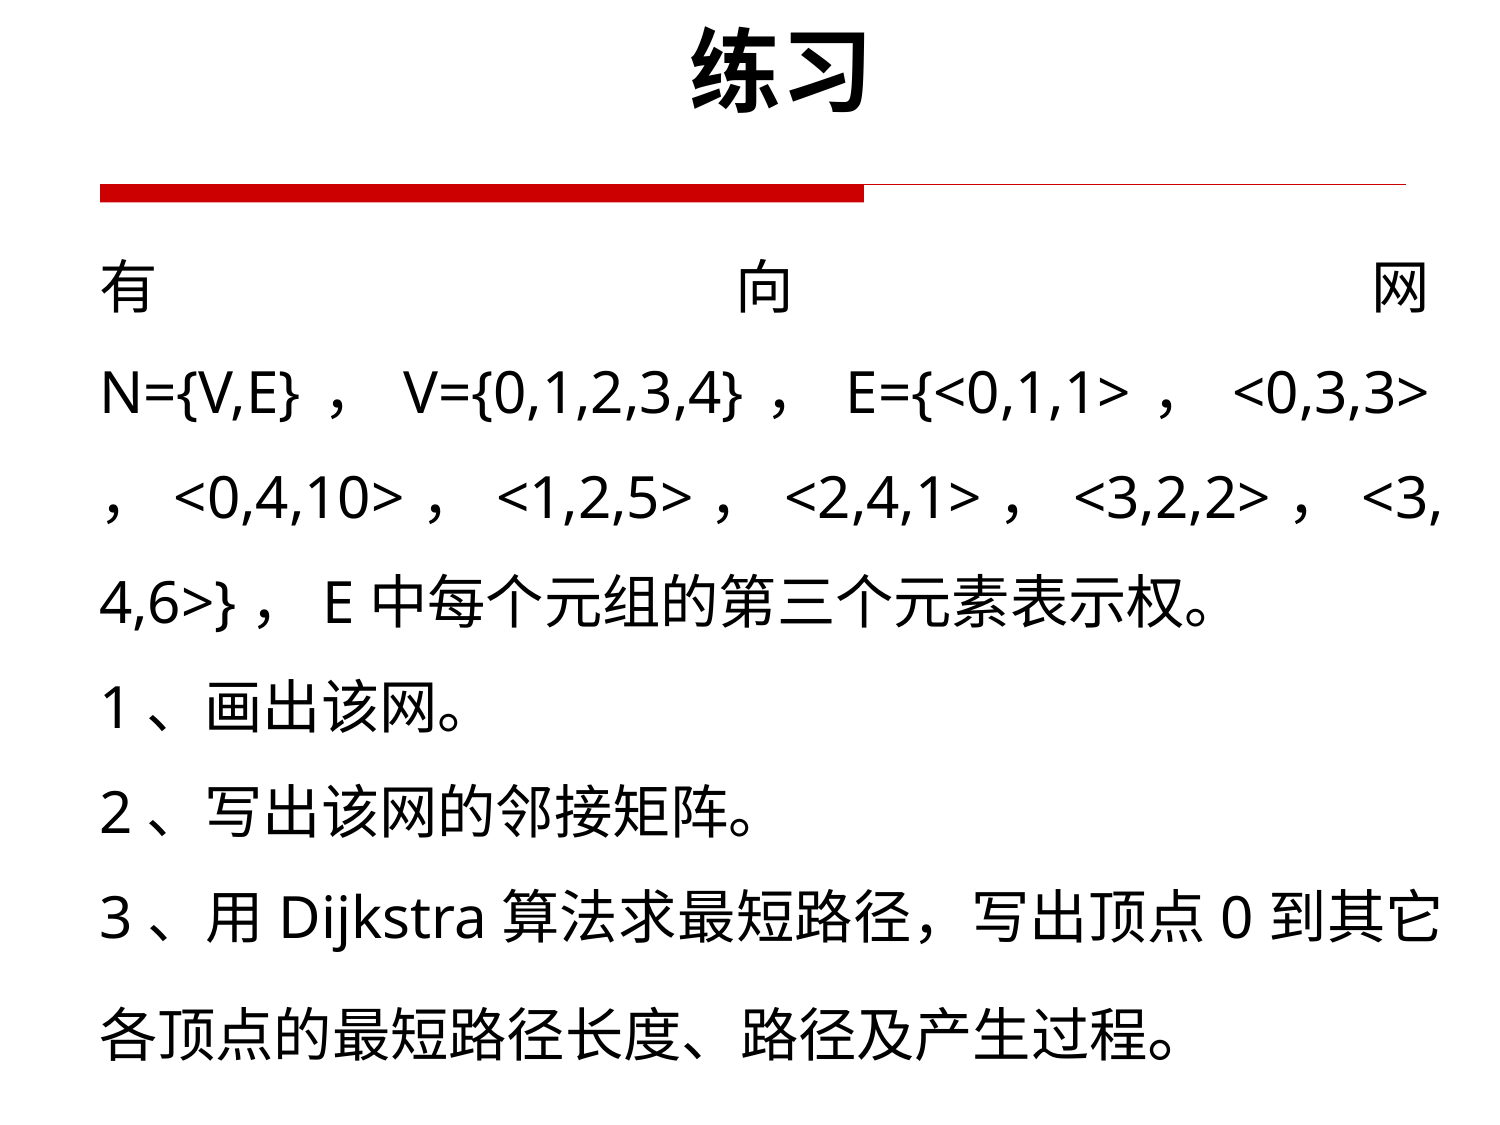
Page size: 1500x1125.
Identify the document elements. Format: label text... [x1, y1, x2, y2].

text_box 练习 [100, 19, 1463, 145]
text_box 有向网N={V,E}，V={0,1,2,3,4}，E={<0,1,1>，<0,3,3>，<0,4,10>，<1,2,5>，<2,4,1>，<3,2,2>，<3,4,6>}，E中每个元组的第三个元素表示权。 1、画出该网。 2、写出该网的邻接矩阵。 3、用Dijkstra算法求最短路径，写出顶点0到其它各顶点的最短路径长度、路径及产生过程。 [84, 208, 1459, 1078]
